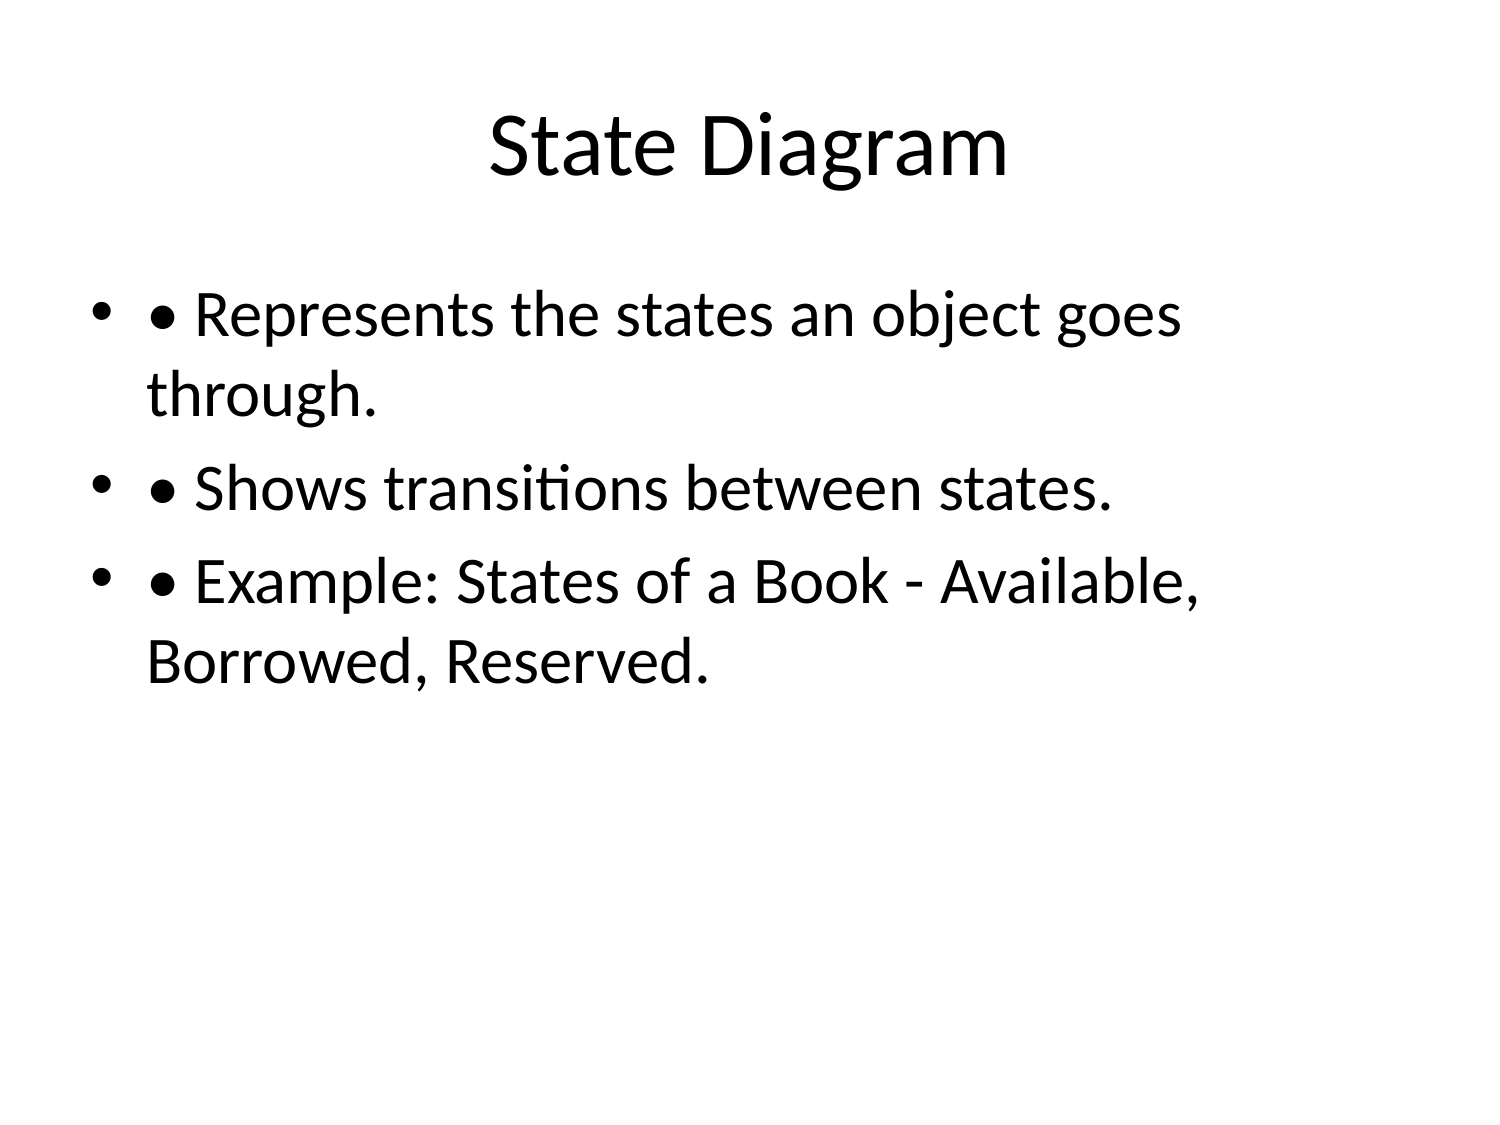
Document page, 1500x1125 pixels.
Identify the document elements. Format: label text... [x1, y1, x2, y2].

list • Represents the states an object goes through. • Shows transitions between states. • Example: States of a Book - Available, Borrowed, Reserved. [75, 262, 1425, 1005]
title State Diagram [75, 45, 1425, 233]
